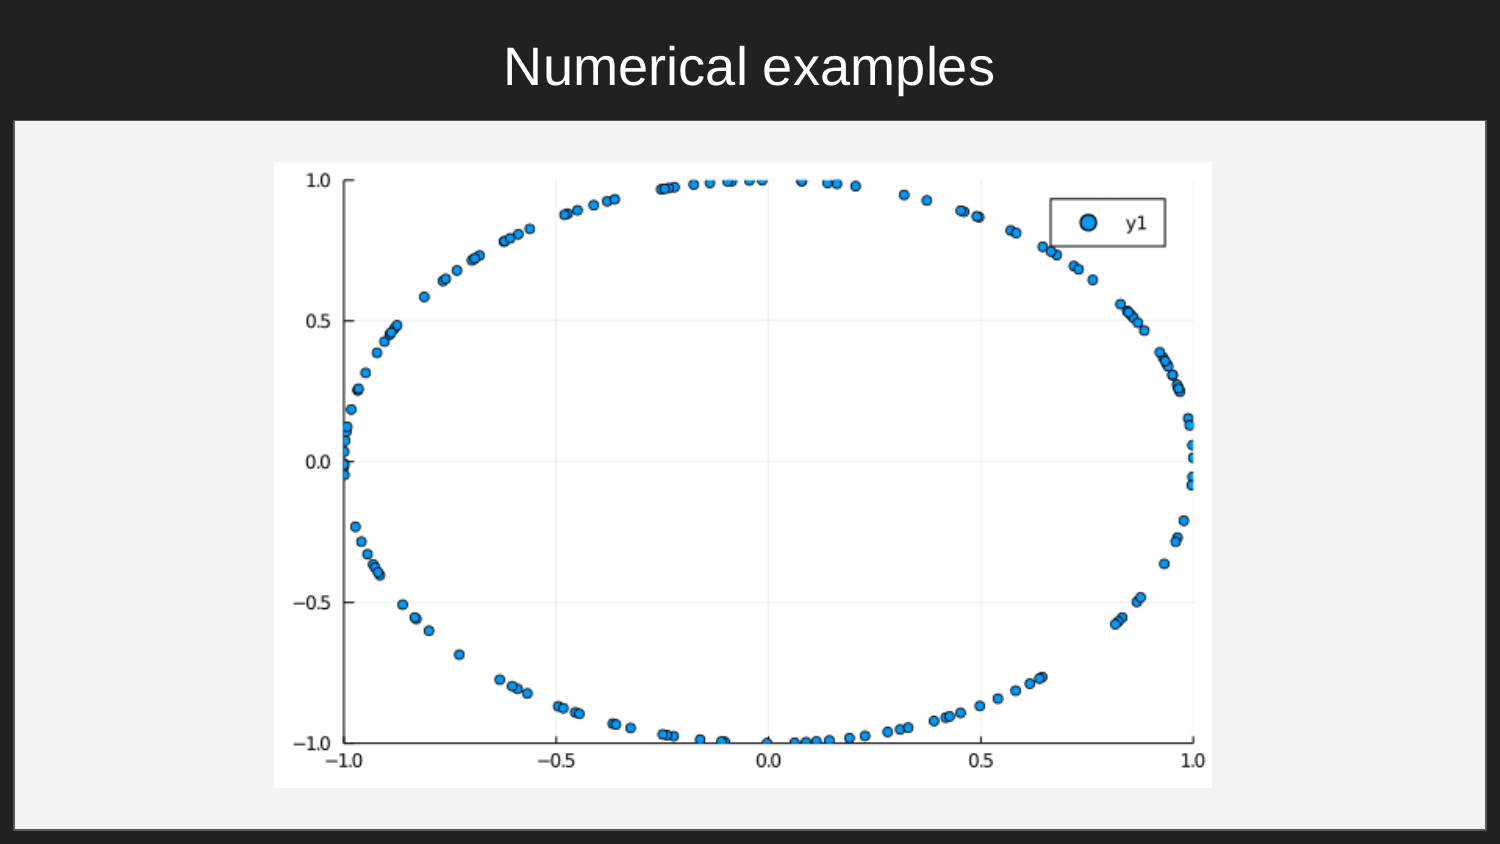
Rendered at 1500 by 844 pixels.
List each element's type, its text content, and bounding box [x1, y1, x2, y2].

text_box [14, 120, 1486, 830]
picture [274, 162, 1213, 789]
title Numerical examples [379, 11, 1121, 112]
